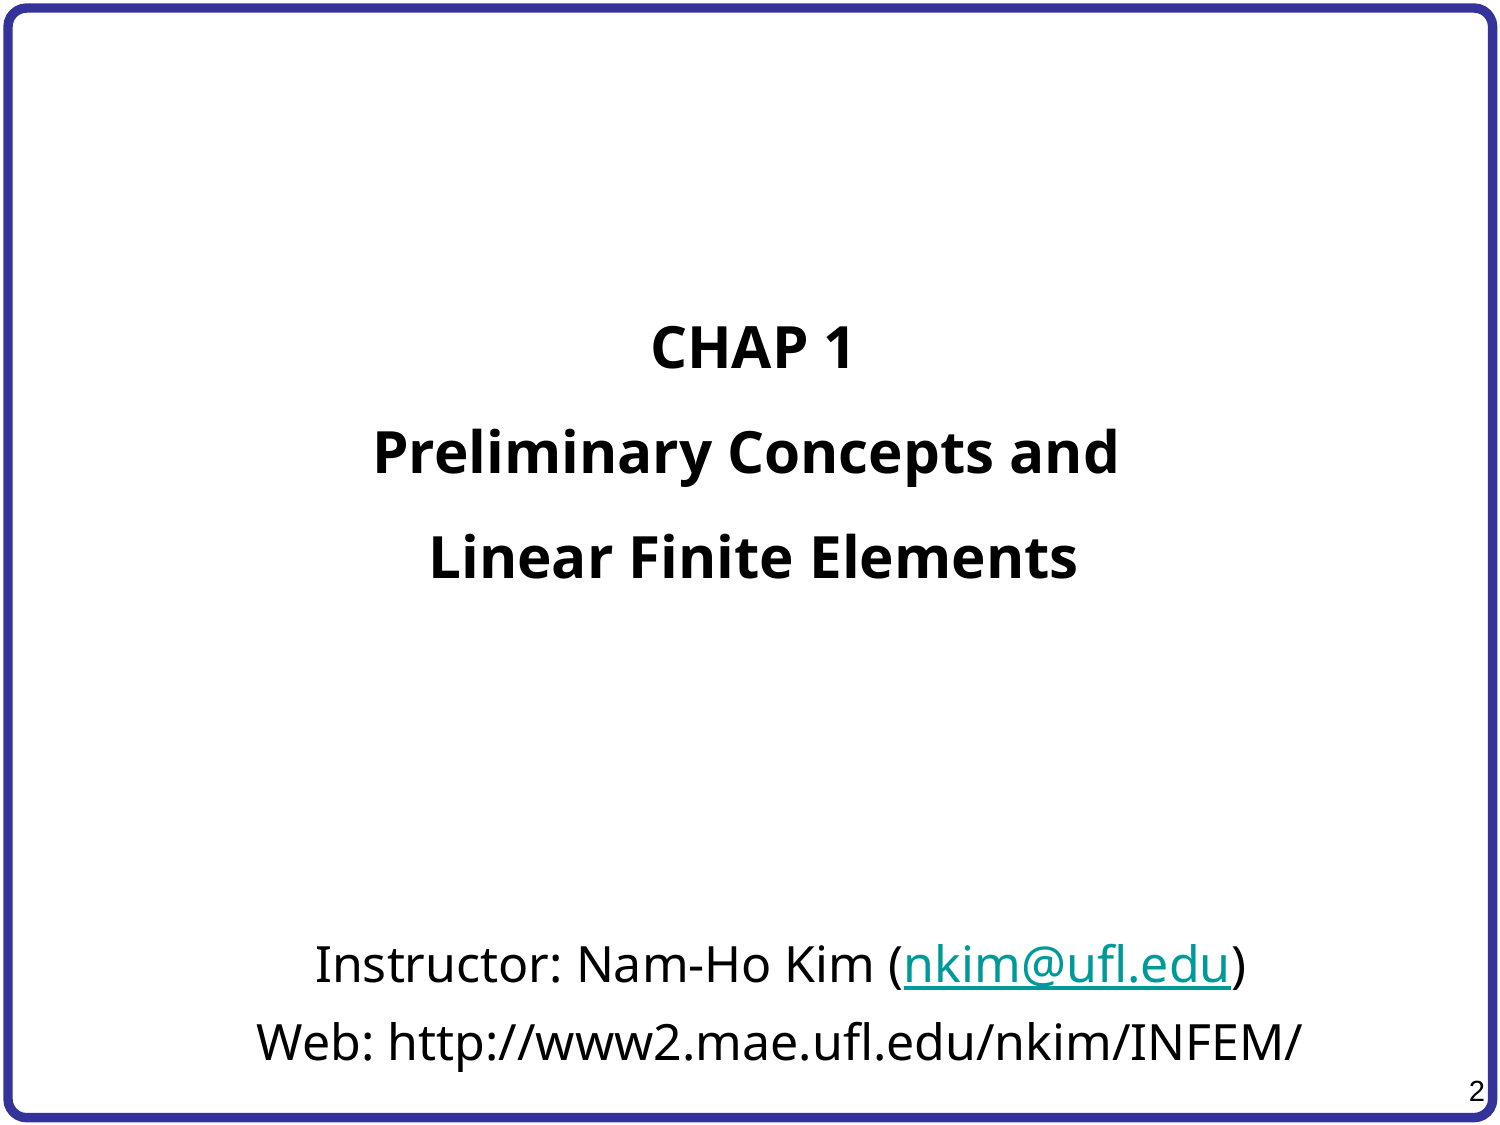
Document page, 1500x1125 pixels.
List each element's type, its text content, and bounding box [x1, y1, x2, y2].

title CHAP 1 Preliminary Concepts and Linear Finite Elements [54, 274, 1454, 591]
subtitle Instructor: Nam-Ho Kim (nkim@ufl.edu) Web: http://www2.mae.ufl.edu/nkim/INFEM/ [172, 924, 1389, 1111]
